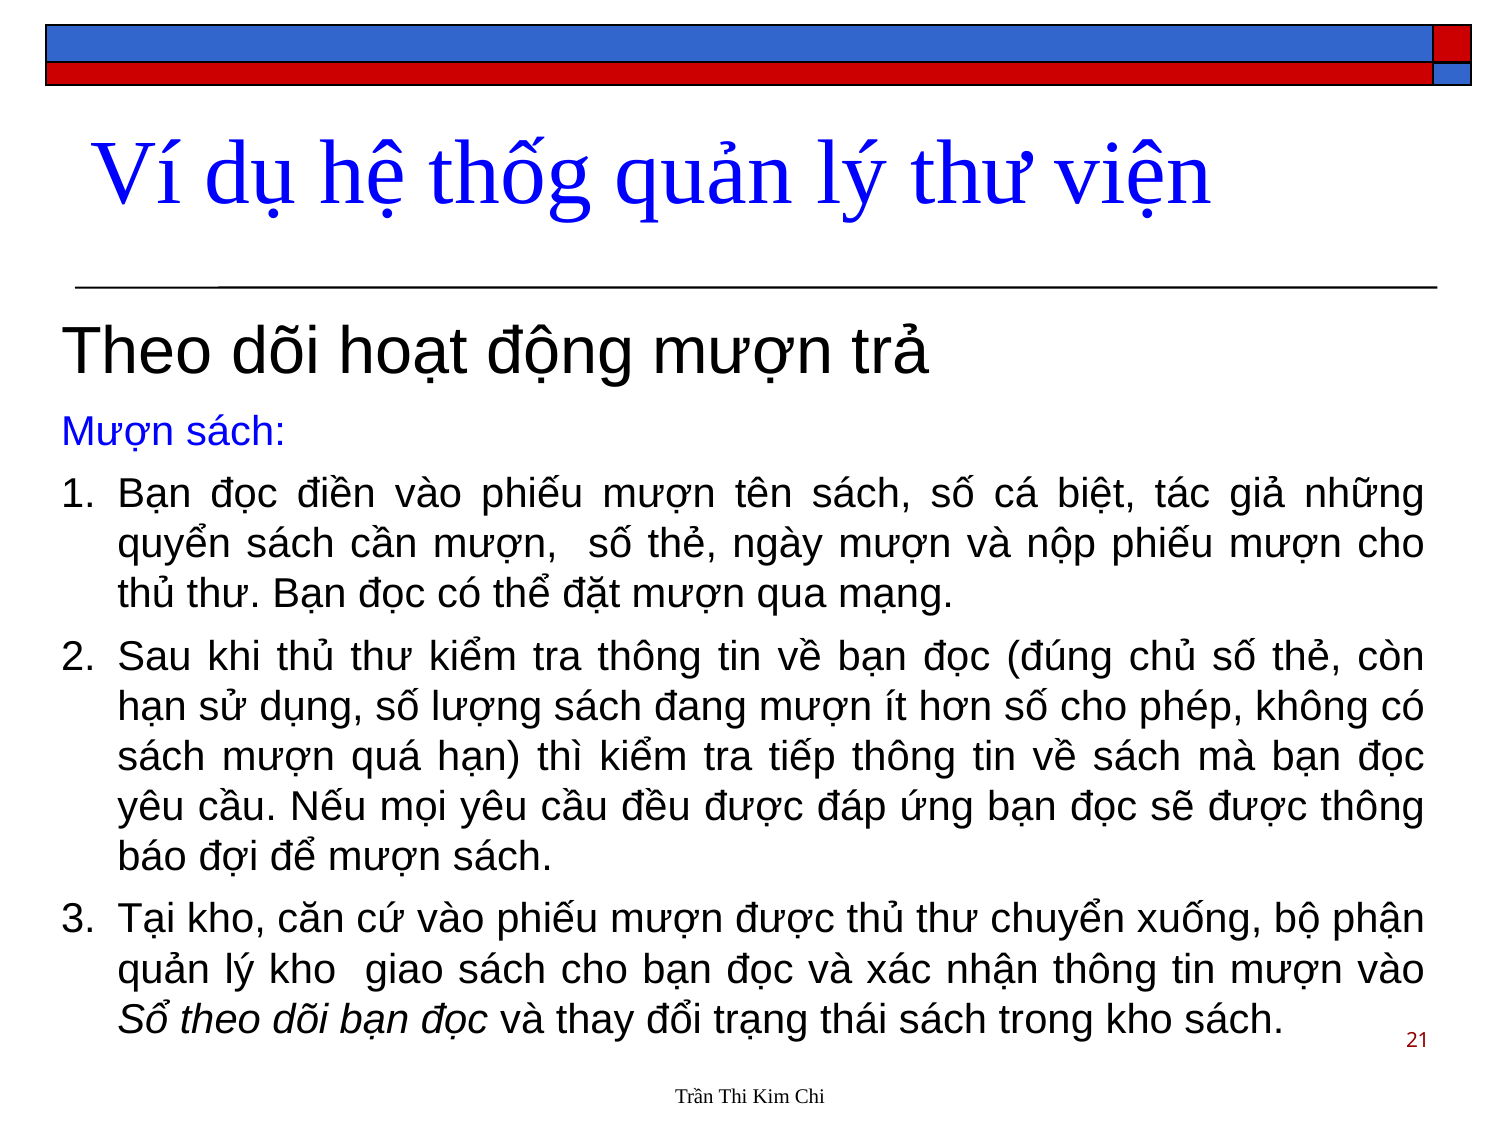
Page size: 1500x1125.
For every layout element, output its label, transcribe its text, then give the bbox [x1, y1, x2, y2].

title Ví dụ hệ thốg quản lý thư viện [75, 87, 1425, 230]
text_box Theo dõi hoạt động mượn trả Mượn sách: Bạn đọc điền vào phiếu mượn tên sách, số cá biệt, tác giả những quyển sách cần mượn, số thẻ, ngày mượn và nộp phiếu mượn cho thủ thư. Bạn đọc có thể đặt mượn qua mạng. Sau khi thủ thư kiểm tra thông tin về bạn đọc (đúng chủ số thẻ, còn hạn sử dụng, số lượng sách đang mượn ít hơn số cho phép, không có sách mượn quá hạn) thì kiểm tra tiếp thông tin về sách mà bạn đọc yêu cầu. Nếu mọi yêu cầu đều được đáp ứng bạn đọc sẽ được thông báo đợi để mượn sách. Tại kho, căn cứ vào phiếu mượn được thủ thư chuyển xuống, bộ phận quản lý kho giao sách cho bạn đọc và xác nhận thông tin mượn vào Sổ theo dõi bạn đọc và thay đổi trạng thái sách trong kho sách. [46, 299, 1441, 1049]
slide_number 21 [1369, 1002, 1445, 1063]
footer Trần Thi Kim Chi [512, 1074, 988, 1125]
